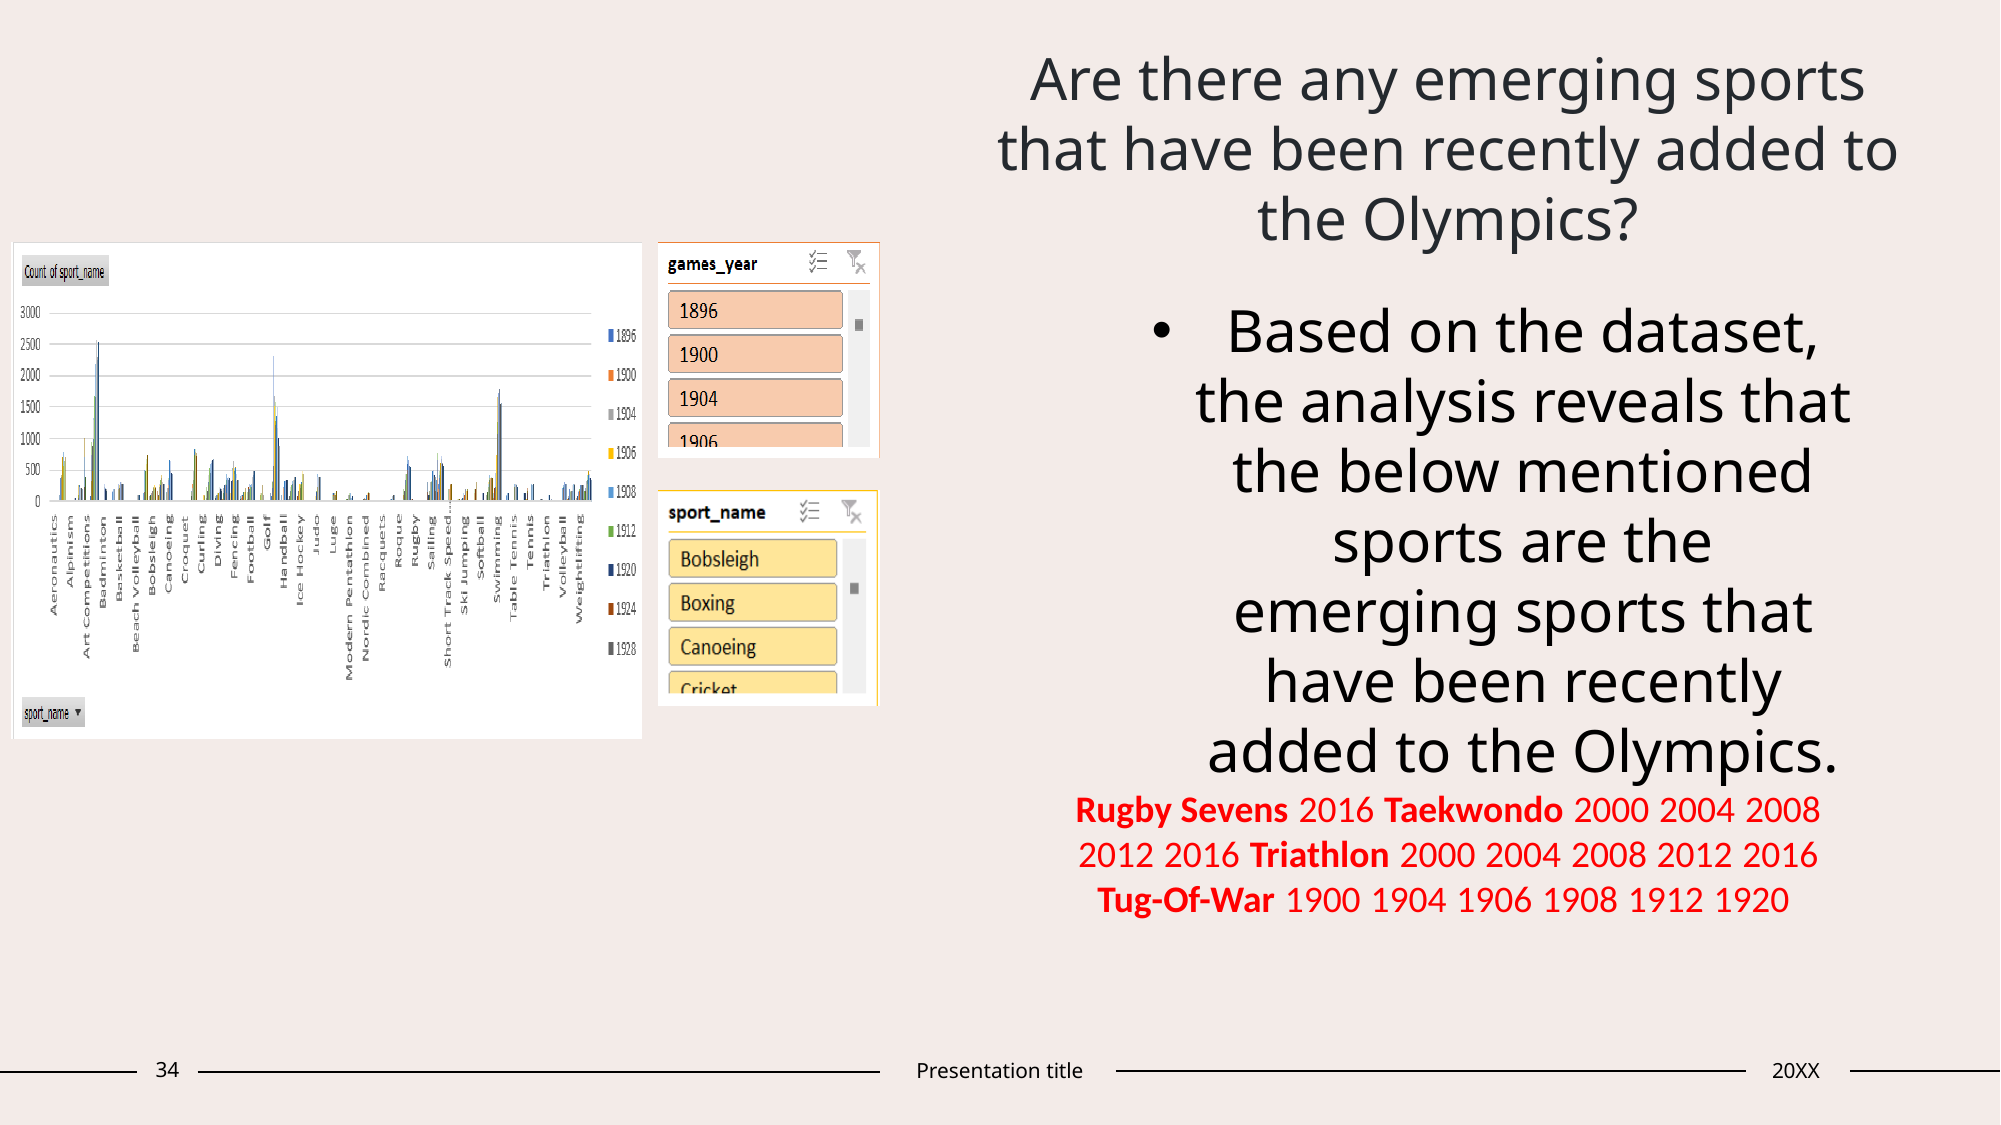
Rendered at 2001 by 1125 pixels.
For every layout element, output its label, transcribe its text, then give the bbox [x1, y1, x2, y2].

slide_number 34 [137, 1050, 198, 1091]
picture [11, 242, 642, 739]
title Are there any emerging sports that have been recently added to the Olympics? [952, 34, 1944, 202]
text_box Based on the dataset, the analysis reveals that the below mentioned sports are the emerging sports that have been recently added to the Olympics. Rugby Sevens 2016 Taekwondo 2000 2004 2008 2012 2016 Triathlon 2000 2004 2008 2012 2016 Tug-Of-War 1900 1904 1906 1908 1912 1920 [1027, 287, 1869, 972]
footer Presentation title [879, 1050, 1120, 1091]
picture [658, 490, 880, 706]
slide_number 20XX [1743, 1050, 1849, 1091]
picture [658, 242, 880, 458]
